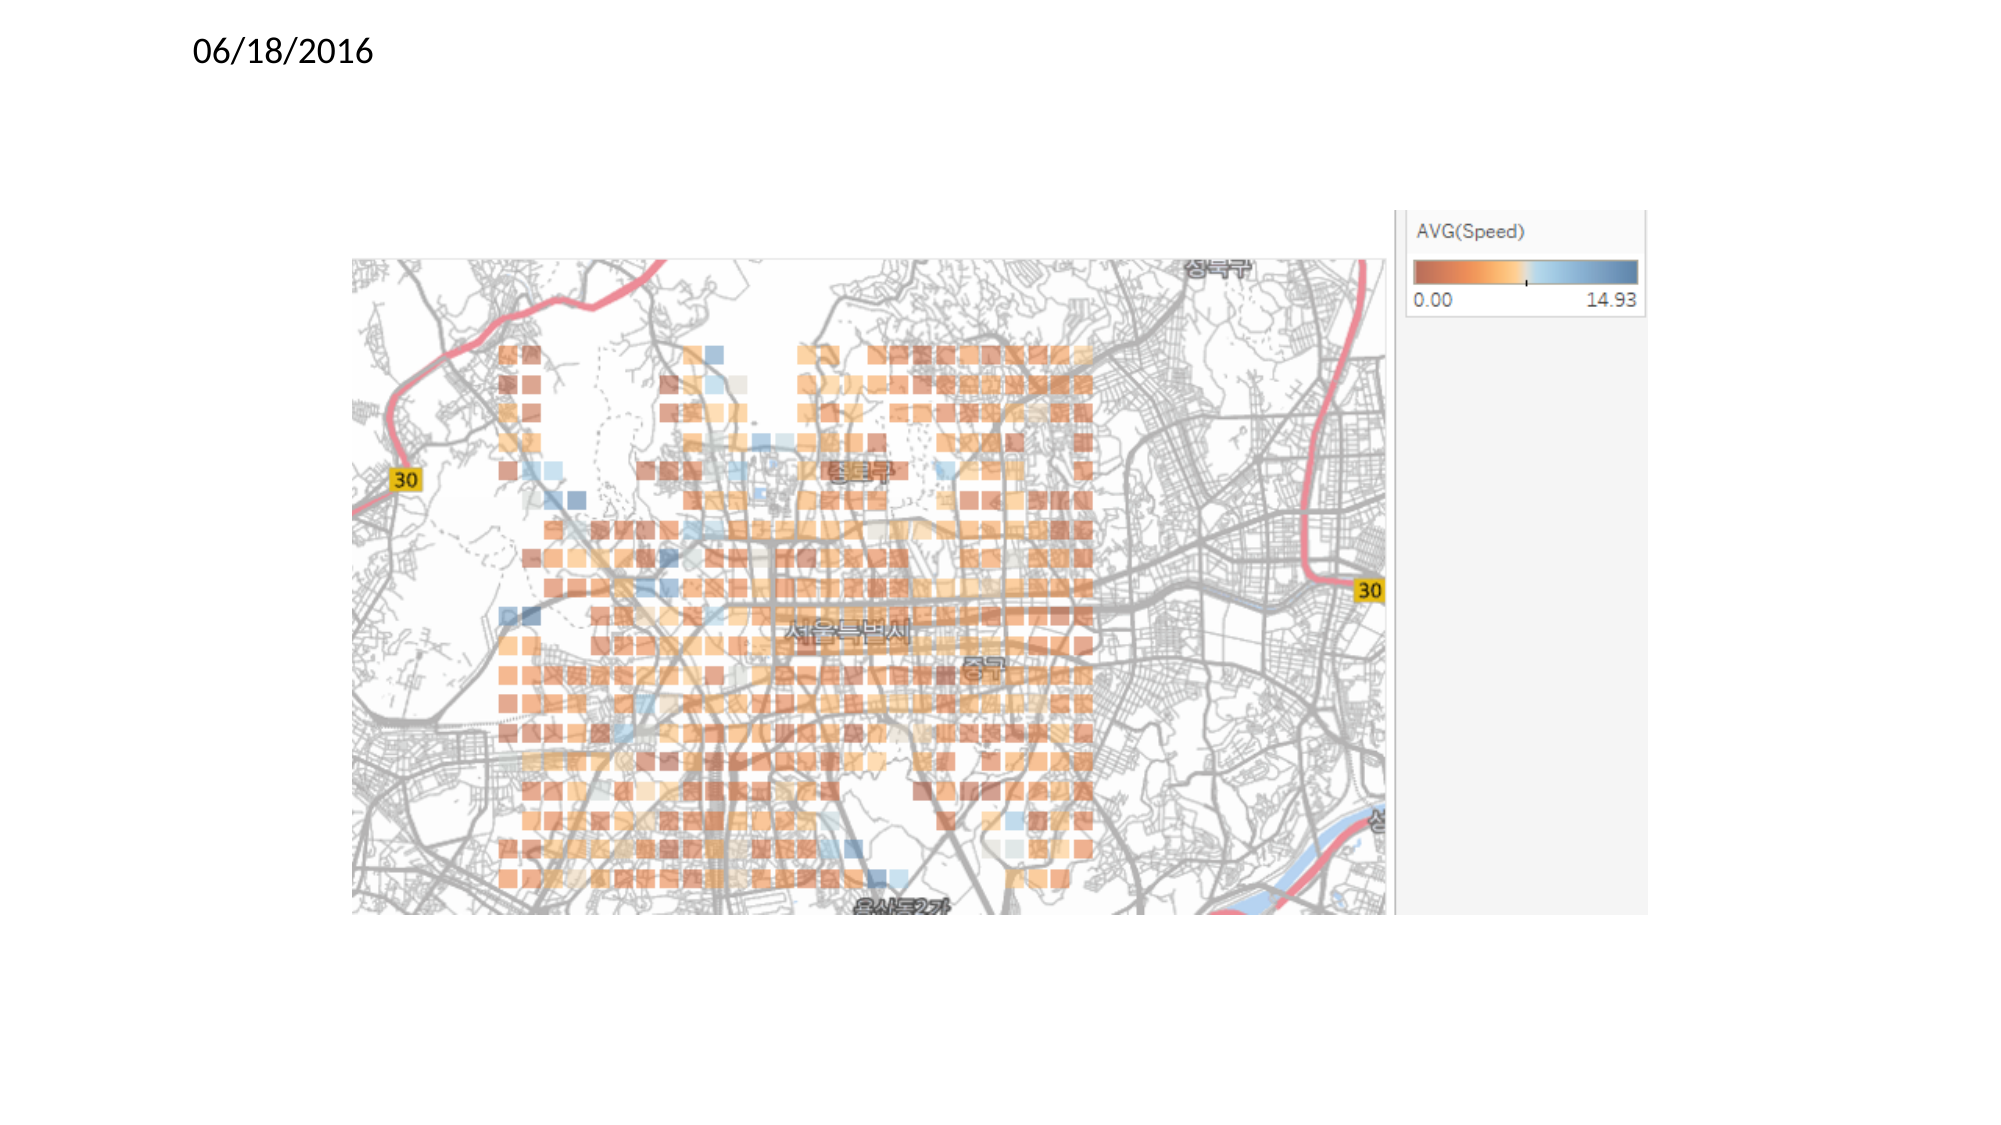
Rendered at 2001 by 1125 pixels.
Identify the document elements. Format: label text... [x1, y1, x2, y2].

picture [352, 210, 1648, 915]
text_box 06/18/2016 [178, 18, 1441, 78]
